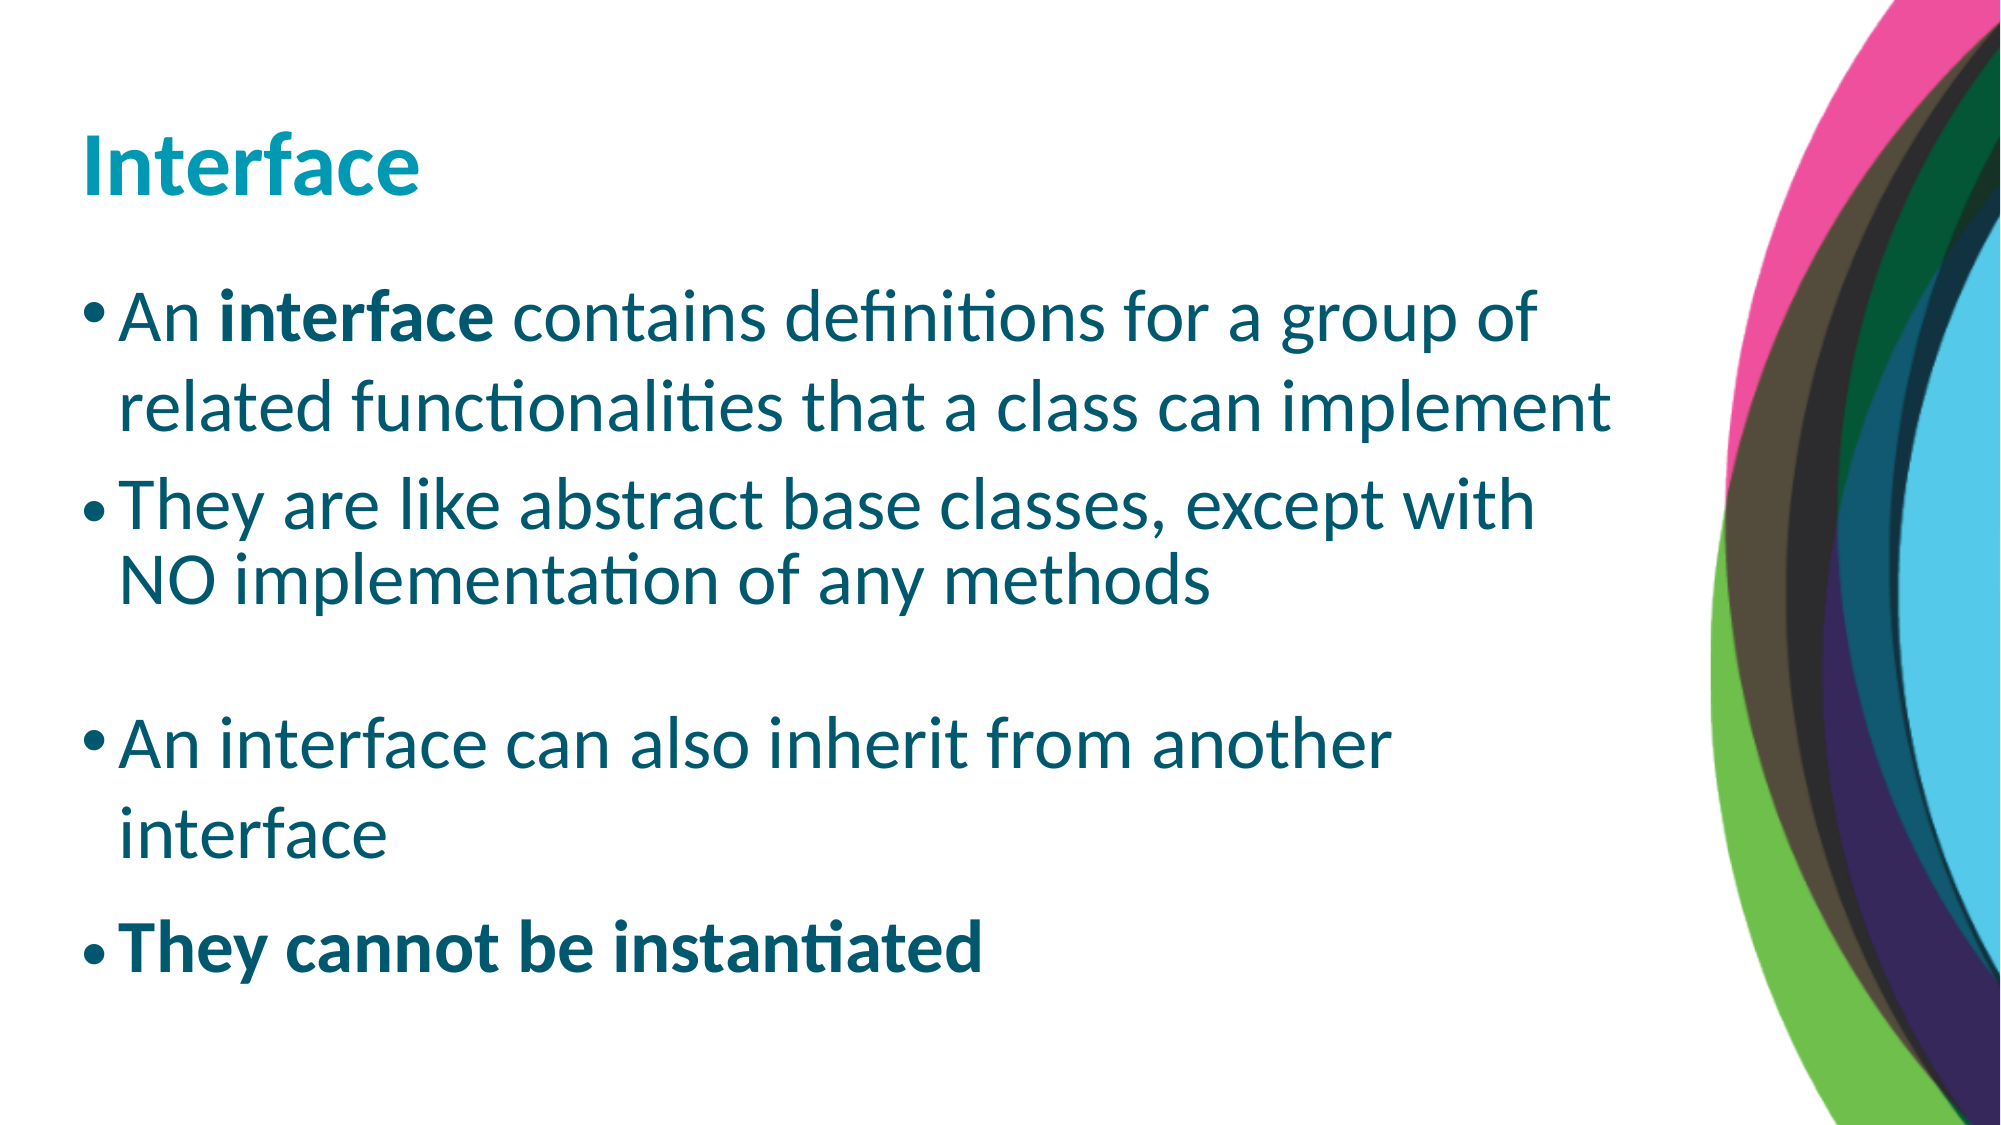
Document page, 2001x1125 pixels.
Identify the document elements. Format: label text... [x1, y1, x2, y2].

text_box An interface contains definitions for a group of related functionalities that a class can implement [66, 259, 1650, 447]
list Interface [66, 121, 1650, 259]
picture [1711, 0, 2001, 1125]
text_box They cannot be instantiated [66, 908, 1650, 1026]
text_box They are like abstract base classes, except with NO implementation of any methods [66, 465, 1650, 669]
text_box An interface can also inherit from another interface [66, 686, 1650, 890]
